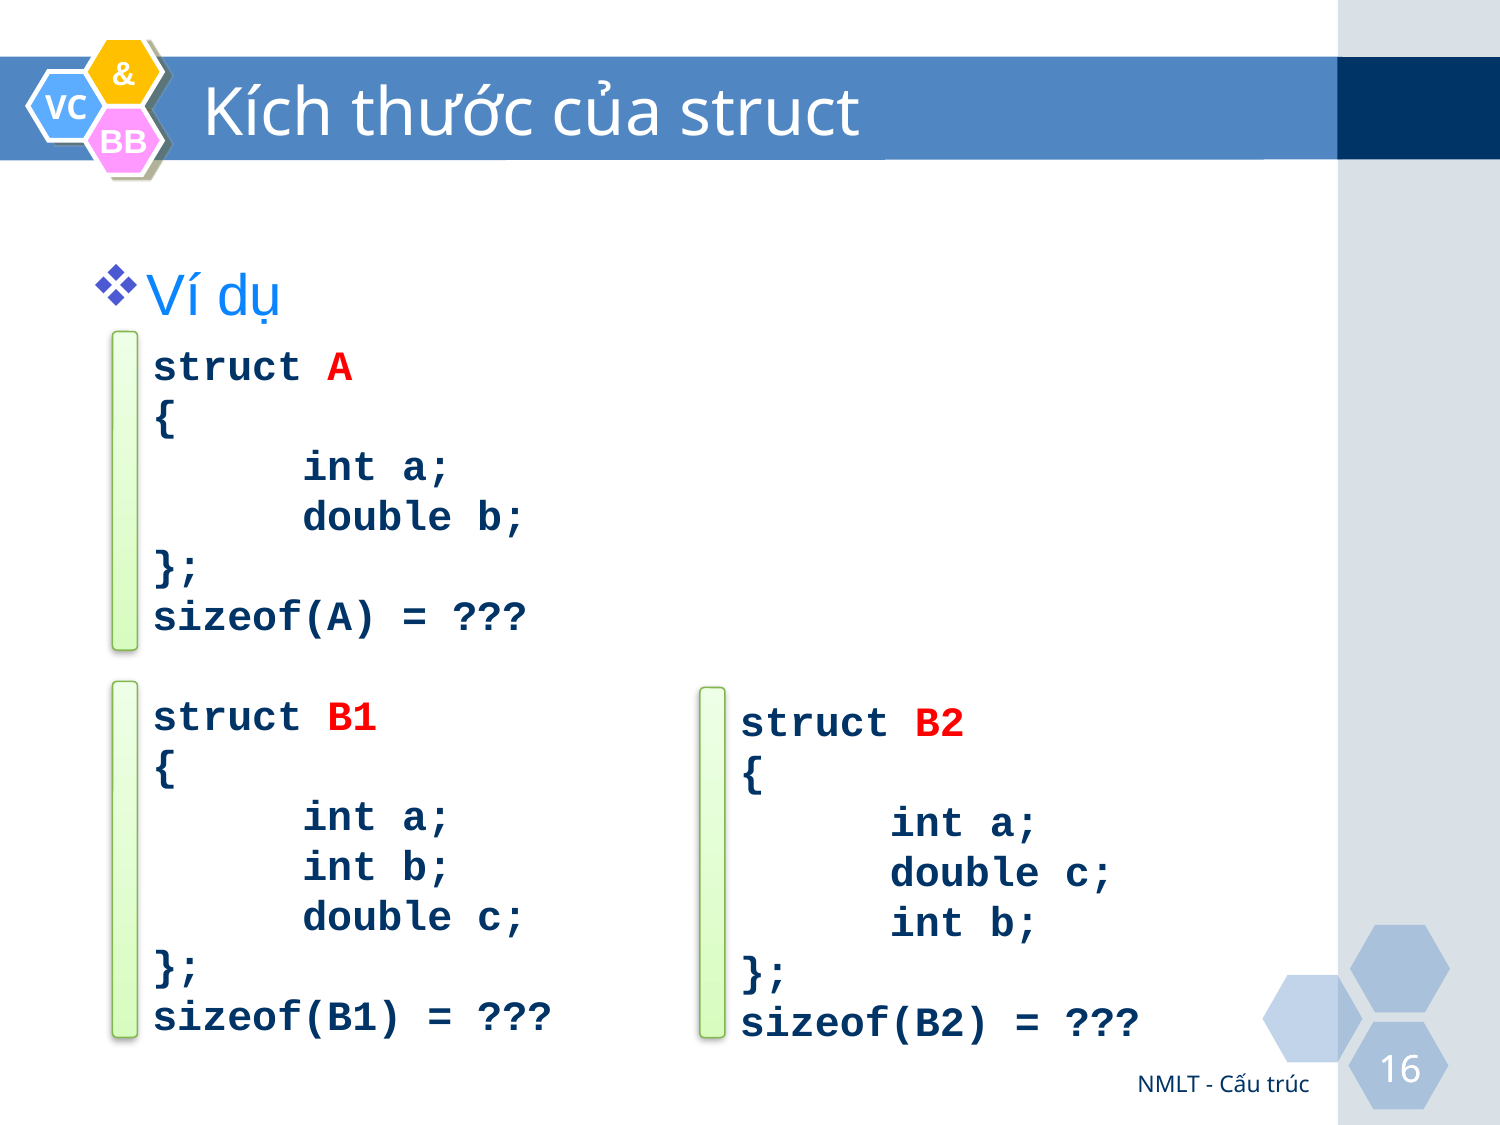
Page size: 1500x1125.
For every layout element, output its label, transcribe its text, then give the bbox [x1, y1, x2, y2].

text_box [111, 330, 138, 651]
text_box struct A { int a; double b; }; sizeof(A) = ??? [137, 331, 1288, 647]
title Kích thước của struct [187, 62, 1288, 156]
text_box [699, 686, 725, 1039]
text_box struct B1 { int a; int b; double c; }; sizeof(B1) = ??? [137, 681, 700, 1047]
footer NMLT - Cấu trúc [849, 1062, 1326, 1101]
text_box struct B2 { int a; double c; int b; }; sizeof(B2) = ??? [725, 687, 1288, 1053]
text_box [111, 680, 137, 1039]
list Ví dụ [74, 249, 1426, 1038]
